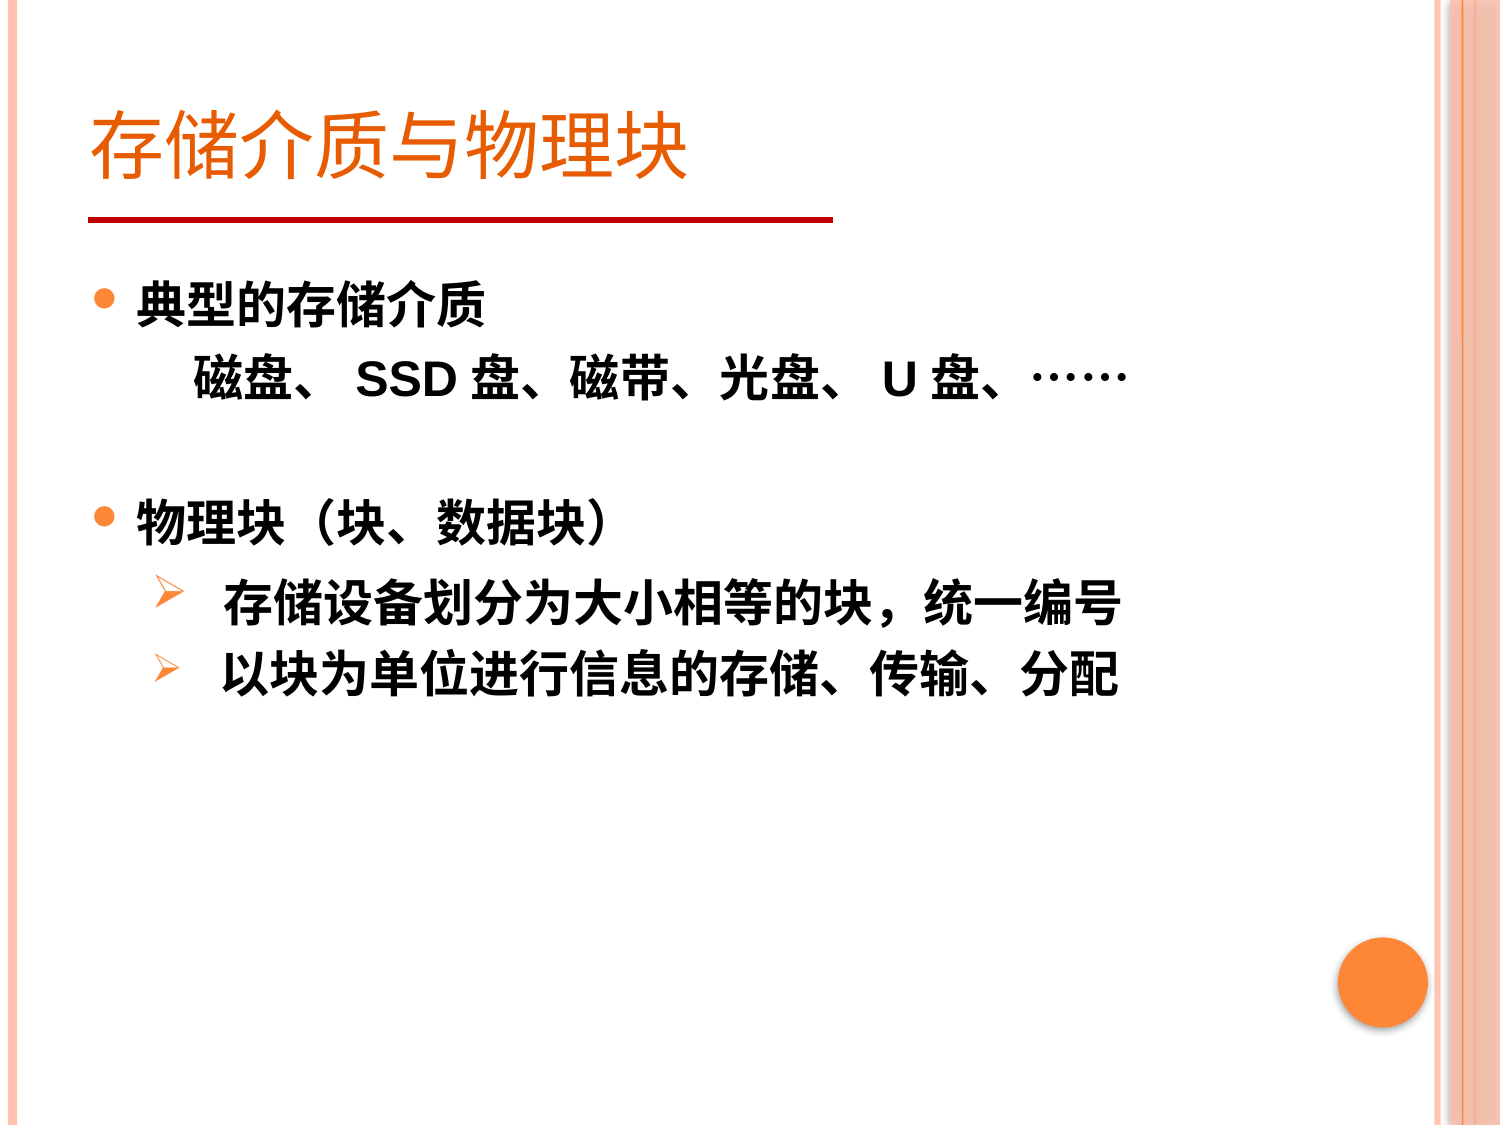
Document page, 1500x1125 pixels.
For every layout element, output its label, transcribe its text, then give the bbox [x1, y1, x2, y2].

list 典型的存储介质 磁盘、SSD盘、磁带、光盘、U盘、…… 物理块（块、数据块） 存储设备划分为大小相等的块，统一编号 以块为单位进行信息的存储、传输、分配 [76, 266, 1368, 787]
title 存储介质与物理块 [75, 45, 1300, 197]
